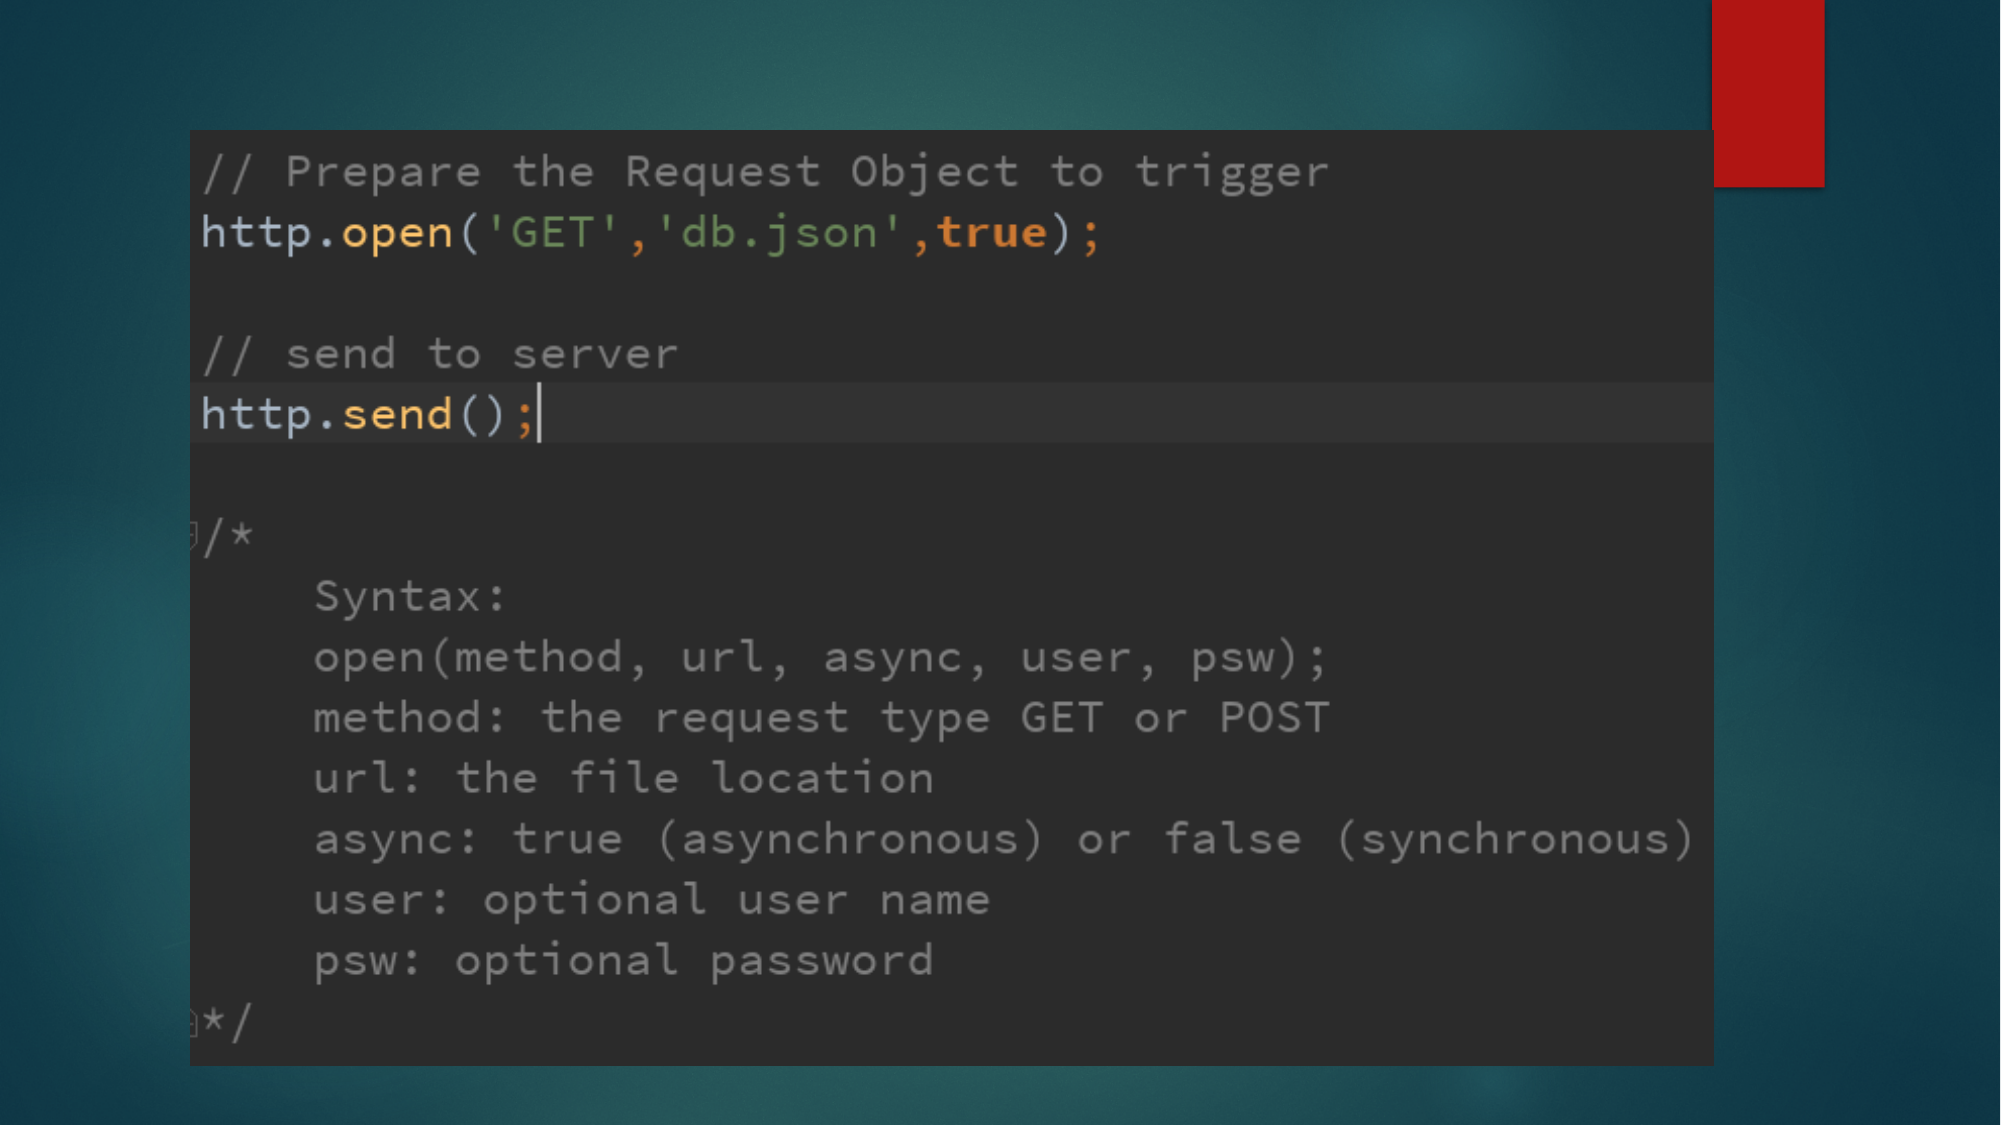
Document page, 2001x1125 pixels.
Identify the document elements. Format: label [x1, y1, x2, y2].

picture [0, 0, 1714, 1125]
